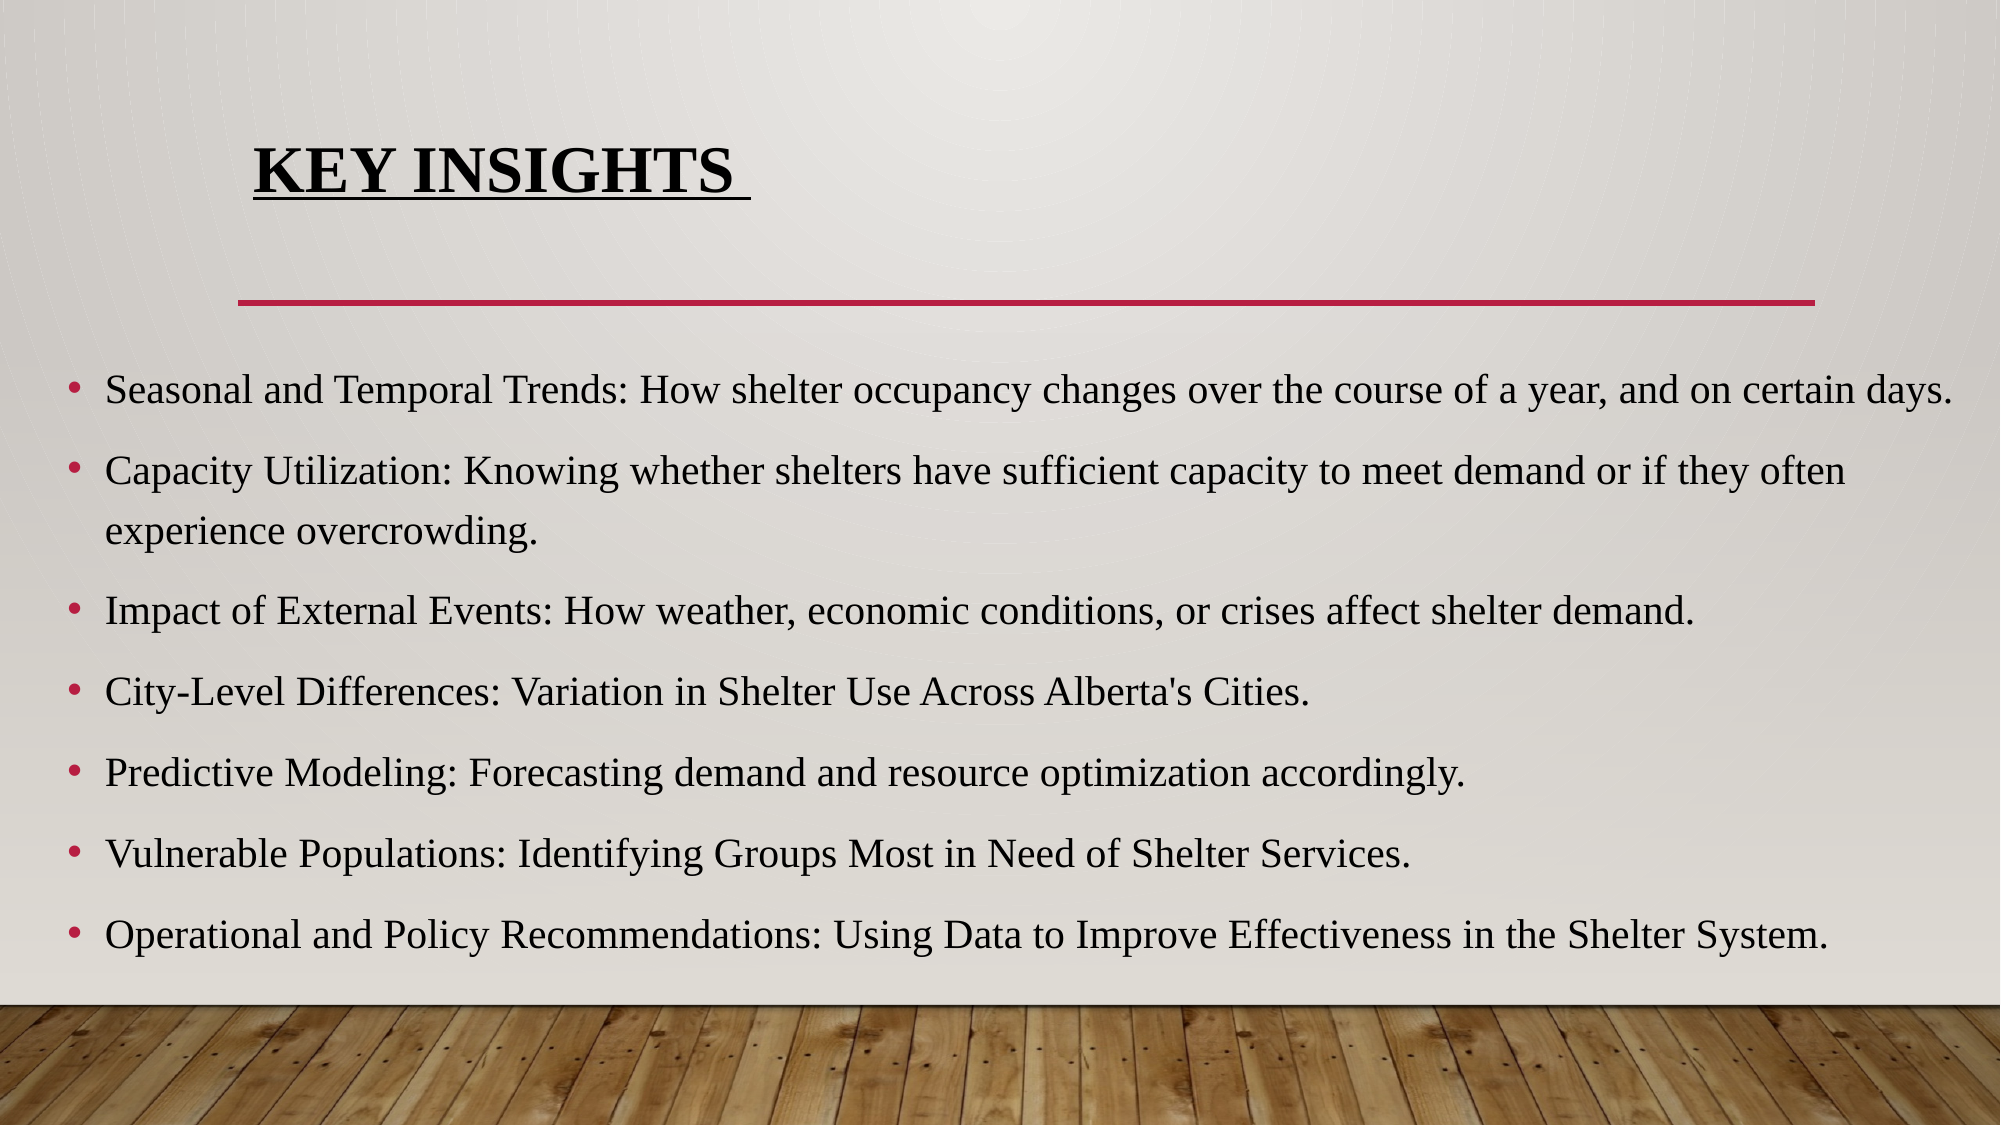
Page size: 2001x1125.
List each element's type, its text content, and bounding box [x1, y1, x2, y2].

title Key Insights [238, 131, 1814, 305]
picture [0, 1005, 2000, 1125]
list Seasonal and Temporal Trends: How shelter occupancy changes over the course of a year, and on certain days. Capacity Utilization: Knowing whether shelters have sufficient capacity to meet demand or if they often experience overcrowding. Impact of External Events: How weather, economic conditions, or crises affect shelter demand. City-Level Differences: Variation in Shelter Use Across Alberta's Cities. Predictive Modeling: Forecasting demand and resource optimization accordingly. Vulnerable Populations: Identifying Groups Most in Need of Shelter Services. Operational and Policy Recommendations: Using Data to Improve Effectiveness in the Shelter System. [52, 344, 1974, 993]
